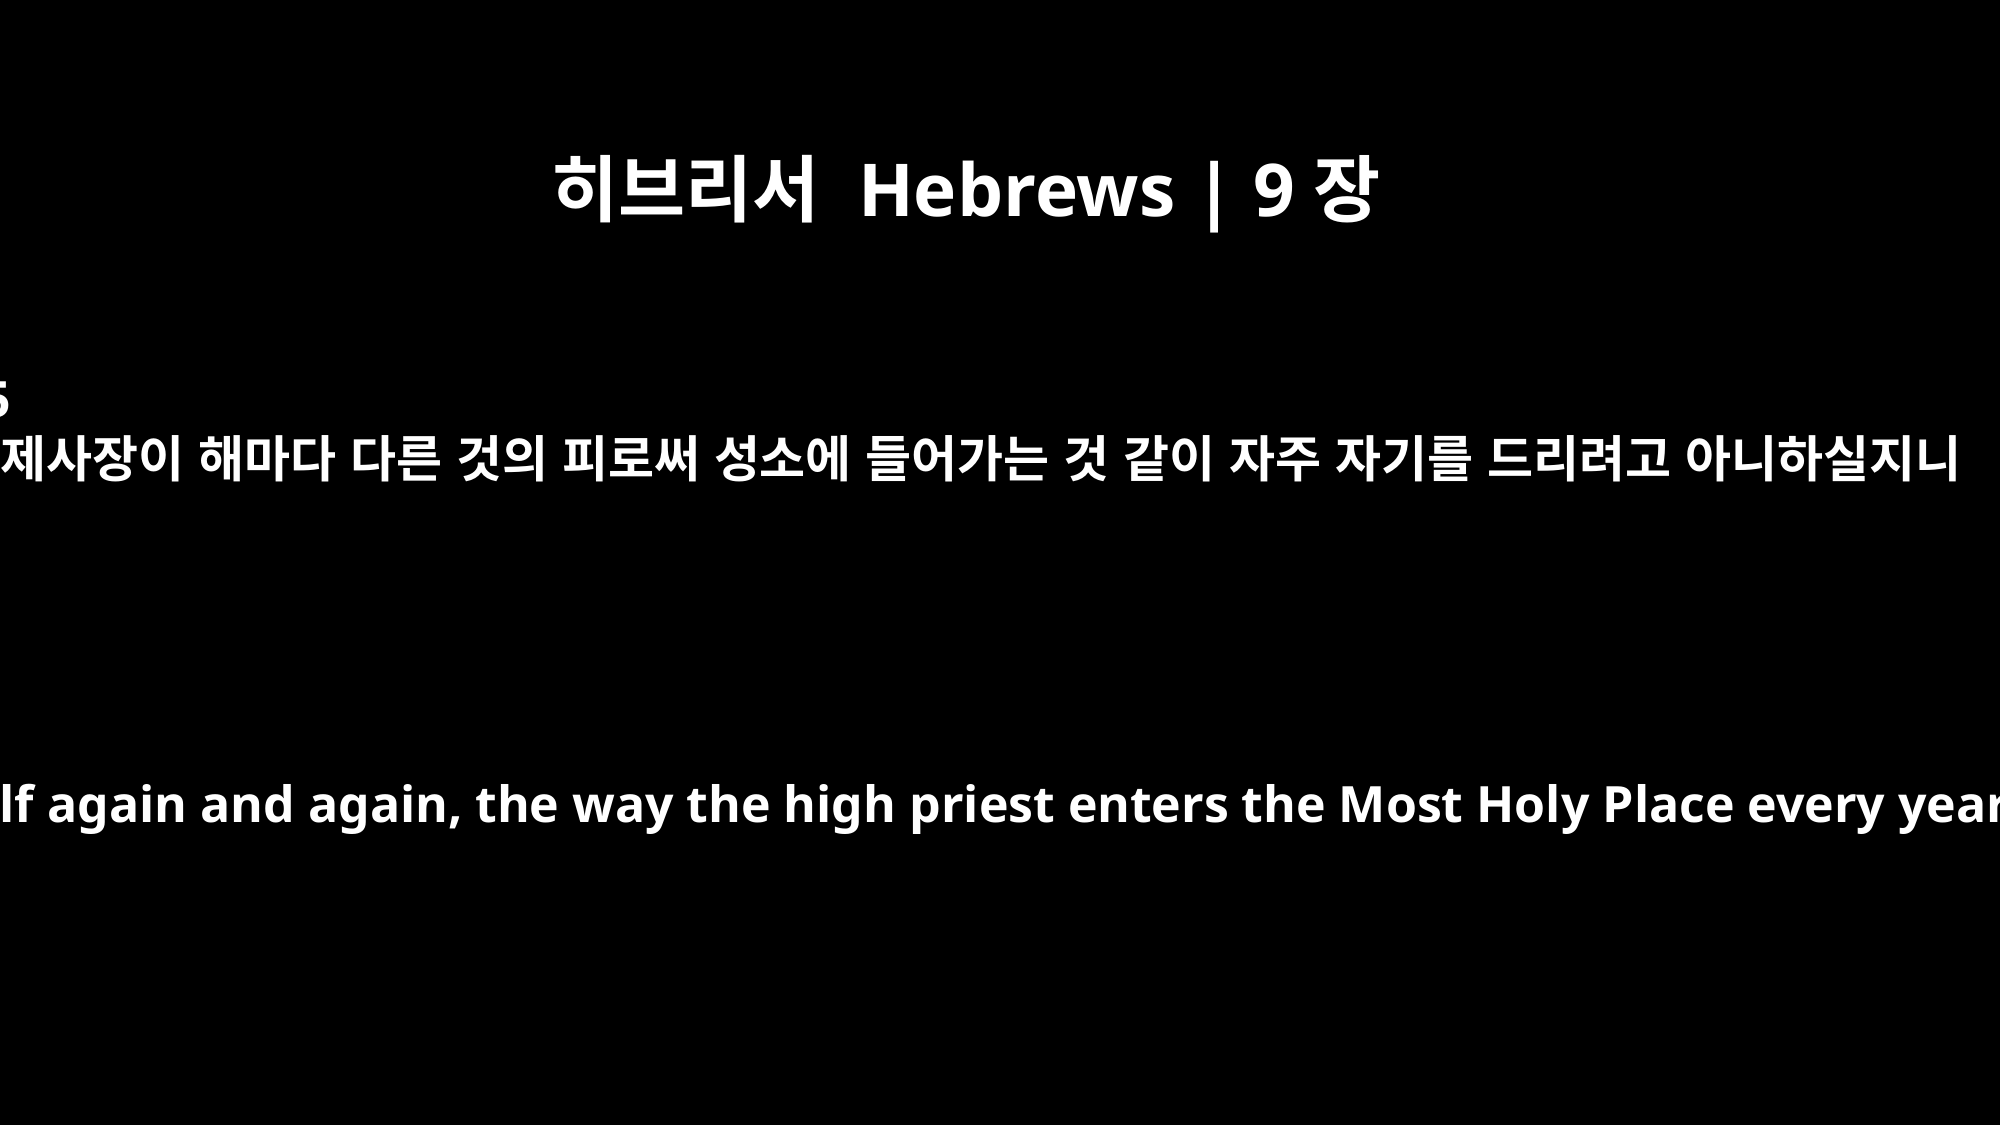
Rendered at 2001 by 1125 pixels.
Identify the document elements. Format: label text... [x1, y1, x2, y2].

text_box Nor did he enter heaven to offer himself again and again, the way the high priest enters the Most Holy Place every year with blood that is not his own. [0, 764, 2000, 840]
text_box 25 대제사장이 해마다 다른 것의 피로써 성소에 들어가는 것 같이 자주 자기를 드리려고 아니하실지니 [0, 359, 1978, 495]
text_box 히브리서 Hebrews | 9장 [536, 136, 1396, 239]
